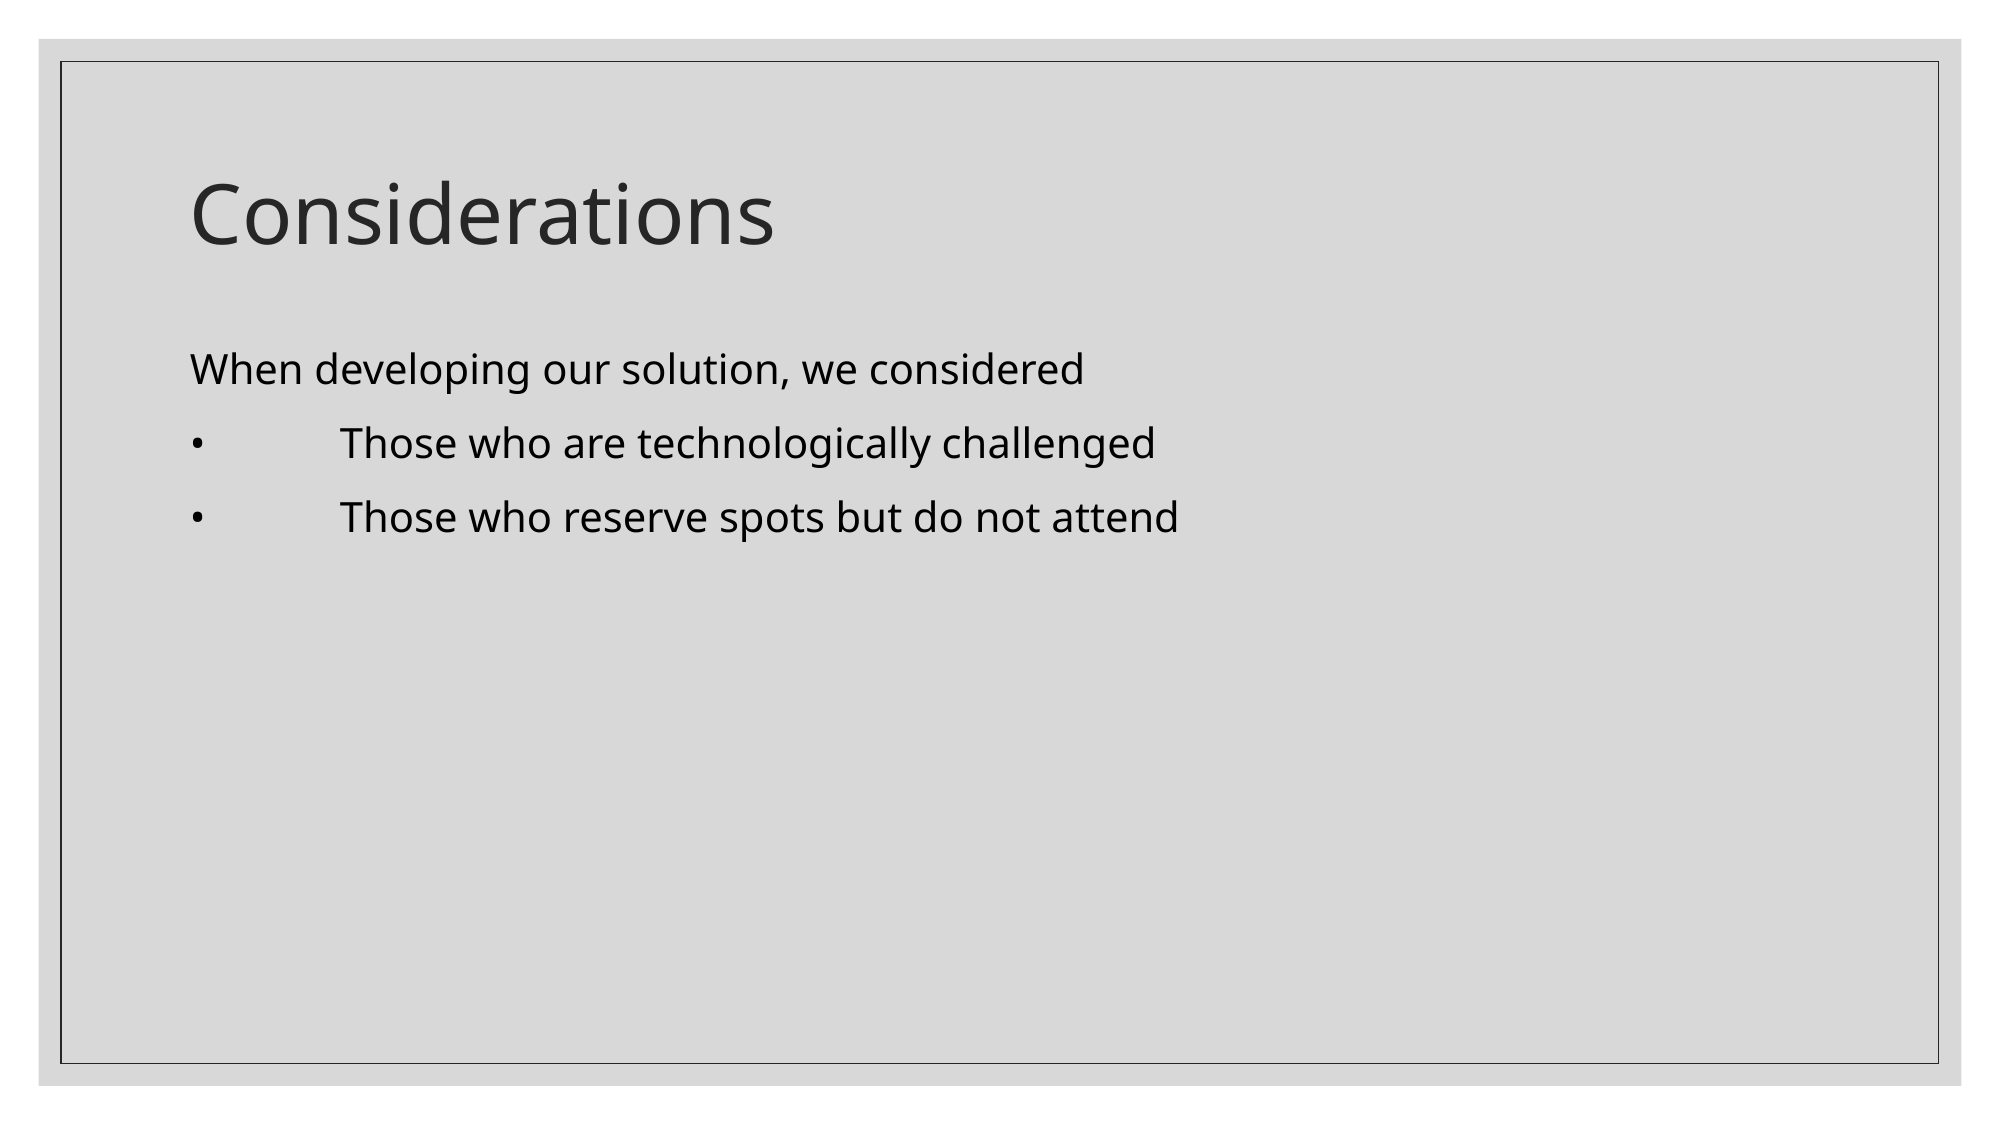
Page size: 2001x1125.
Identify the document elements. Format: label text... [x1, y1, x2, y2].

title Considerations [174, 105, 1825, 330]
list When developing our solution, we considered • Those who are technologically challenged • Those who reserve spots but do not attend [174, 330, 1825, 556]
